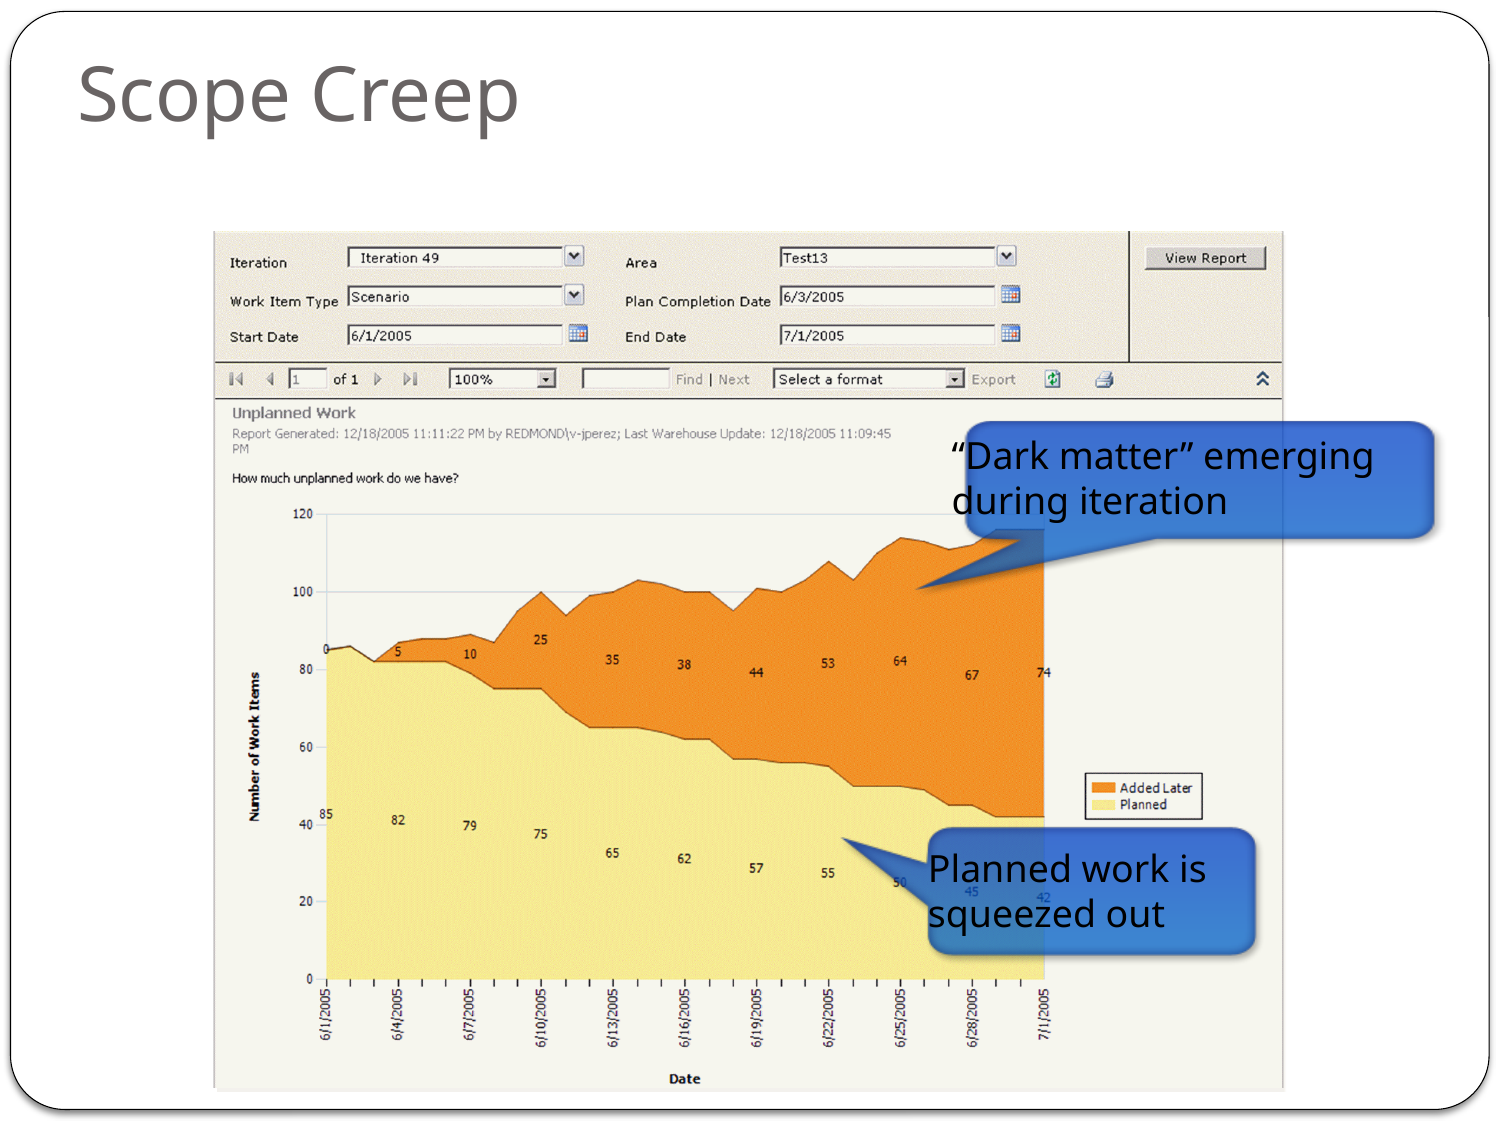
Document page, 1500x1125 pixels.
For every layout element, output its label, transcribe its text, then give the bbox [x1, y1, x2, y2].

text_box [874, 410, 1500, 601]
picture [213, 231, 1284, 1088]
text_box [824, 801, 1301, 988]
title Scope Creep [62, 37, 1438, 152]
